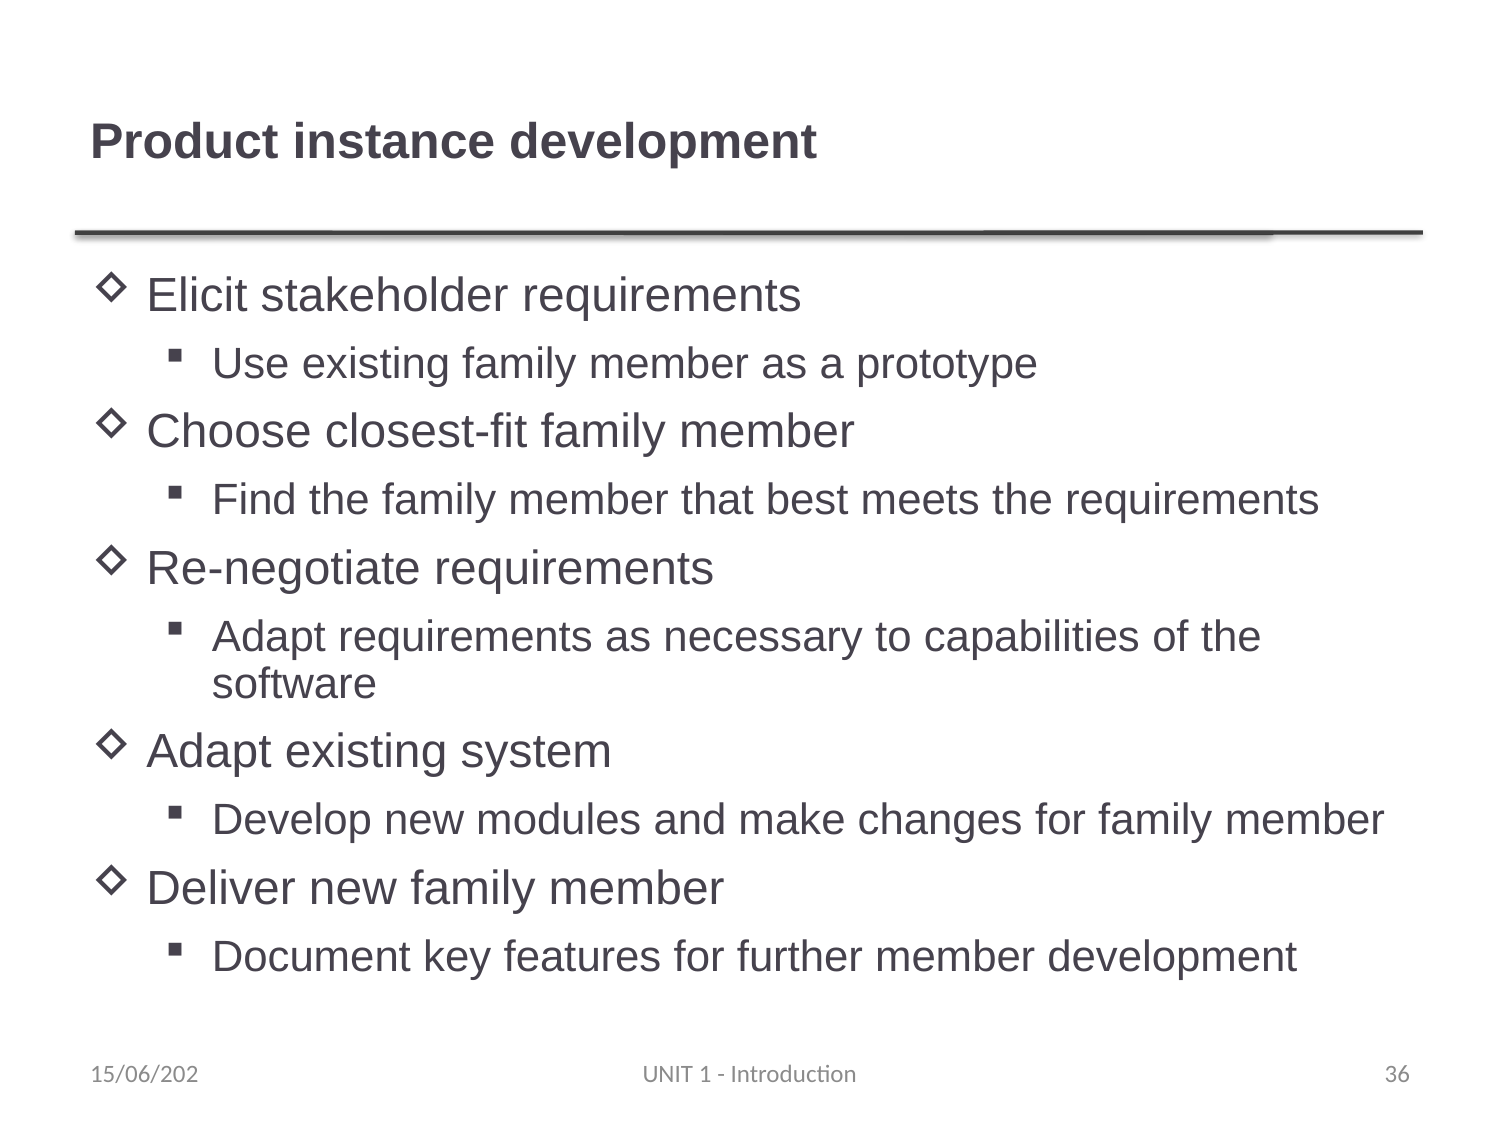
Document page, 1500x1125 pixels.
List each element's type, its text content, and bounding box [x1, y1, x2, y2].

list Elicit stakeholder requirements Use existing family member as a prototype Choose closest-fit family member Find the family member that best meets the requirements Re-negotiate requirements Adapt requirements as necessary to capabilities of the software Adapt existing system Develop new modules and make changes for family member Deliver new family member Document key features for further member development [75, 262, 1425, 1005]
slide_number 36 [1074, 1042, 1425, 1103]
footer UNIT 1 - Introduction [512, 1042, 988, 1103]
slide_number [75, 1042, 425, 1103]
title Product instance development [74, 44, 1424, 233]
